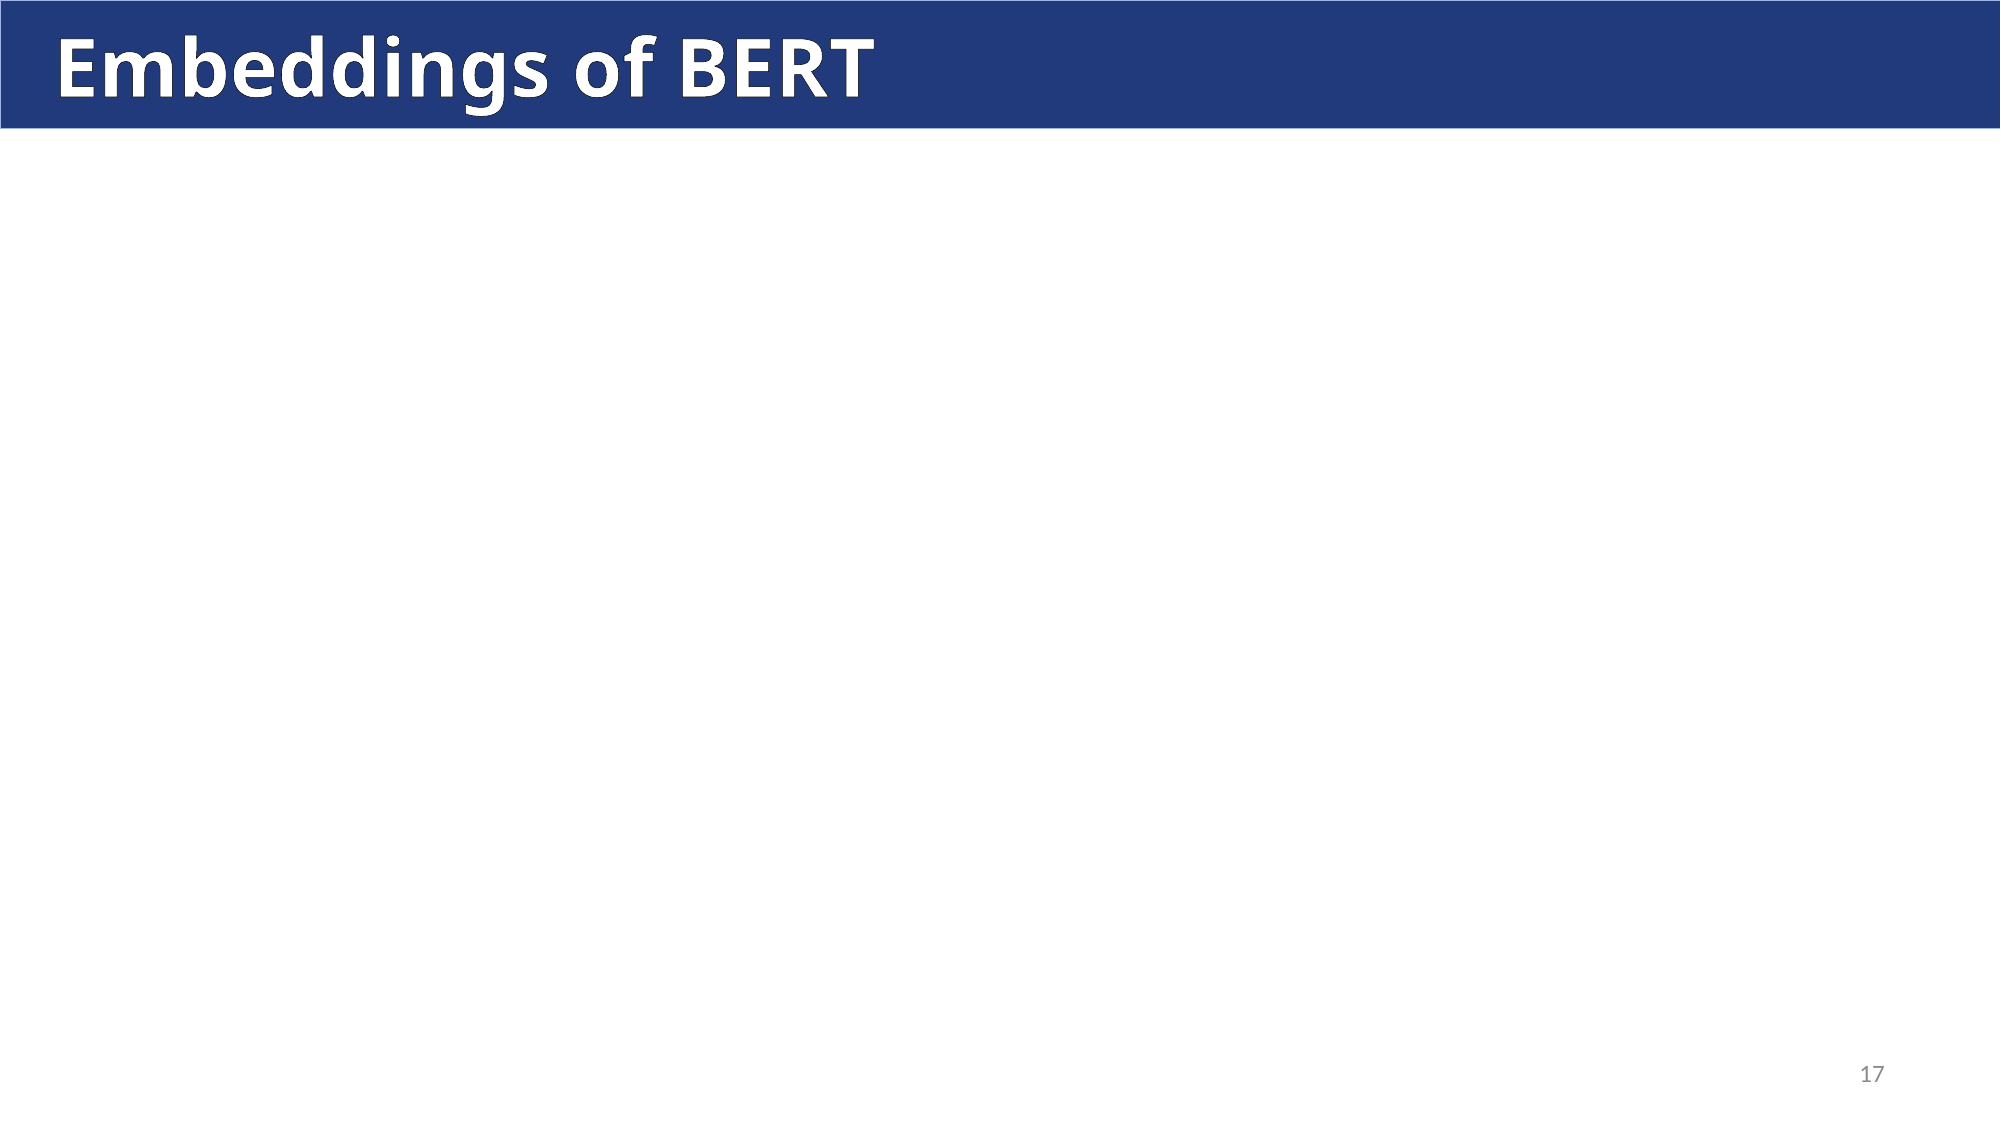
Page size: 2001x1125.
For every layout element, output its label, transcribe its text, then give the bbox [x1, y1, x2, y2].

slide_number 12 [1433, 1042, 1900, 1103]
text_box Embeddings of BERT [0, 0, 2000, 130]
